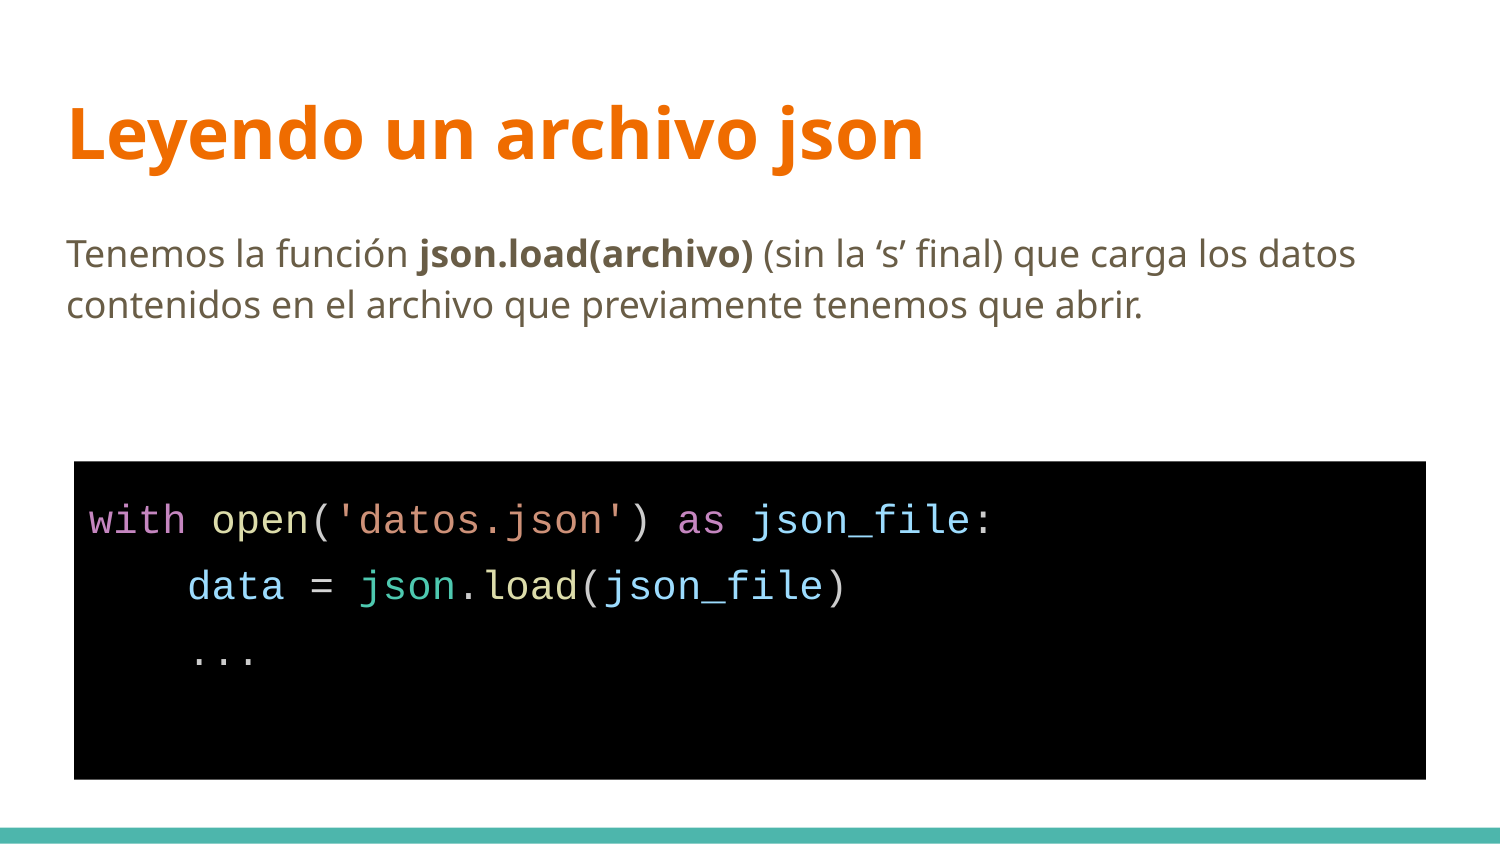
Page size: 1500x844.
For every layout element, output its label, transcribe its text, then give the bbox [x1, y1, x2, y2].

text_box with open('datos.json') as json_file: data = json.load(json_file) ... [74, 461, 1426, 780]
list Tenemos la función json.load(archivo) (sin la ‘s’ final) que carga los datos contenidos en el archivo que previamente tenemos que abrir. [51, 207, 1449, 431]
title Leyendo un archivo json [51, 72, 1449, 189]
